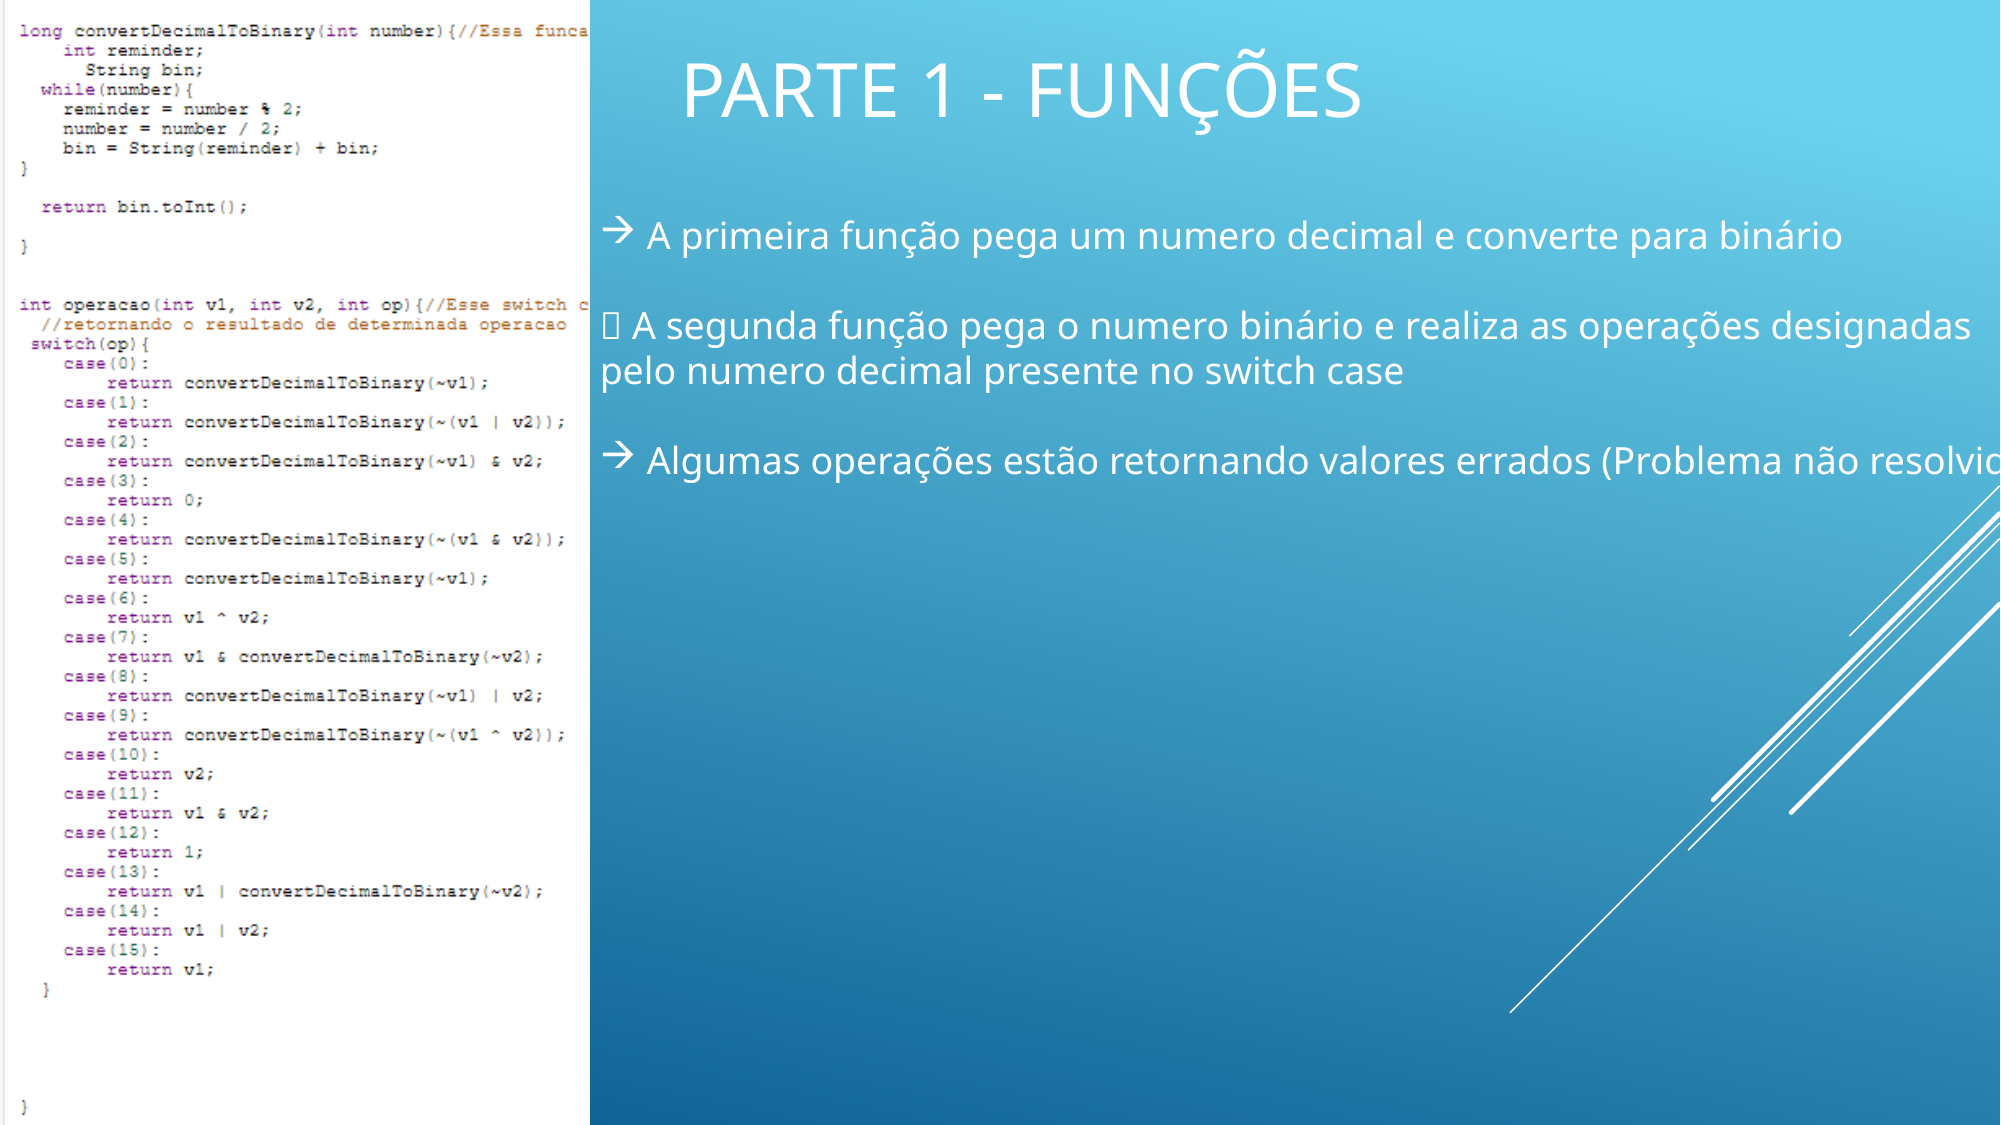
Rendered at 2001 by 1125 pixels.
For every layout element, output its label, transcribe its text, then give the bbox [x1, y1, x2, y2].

text_box A primeira função pega um numero decimal e converte para binário  A segunda função pega o numero binário e realiza as operações designadas pelo numero decimal presente no switch case Algumas operações estão retornando valores errados (Problema não resolvido) [590, 204, 2000, 1125]
title Parte 1 - FUNÇÕES [590, 0, 1722, 204]
picture [0, 0, 590, 1125]
